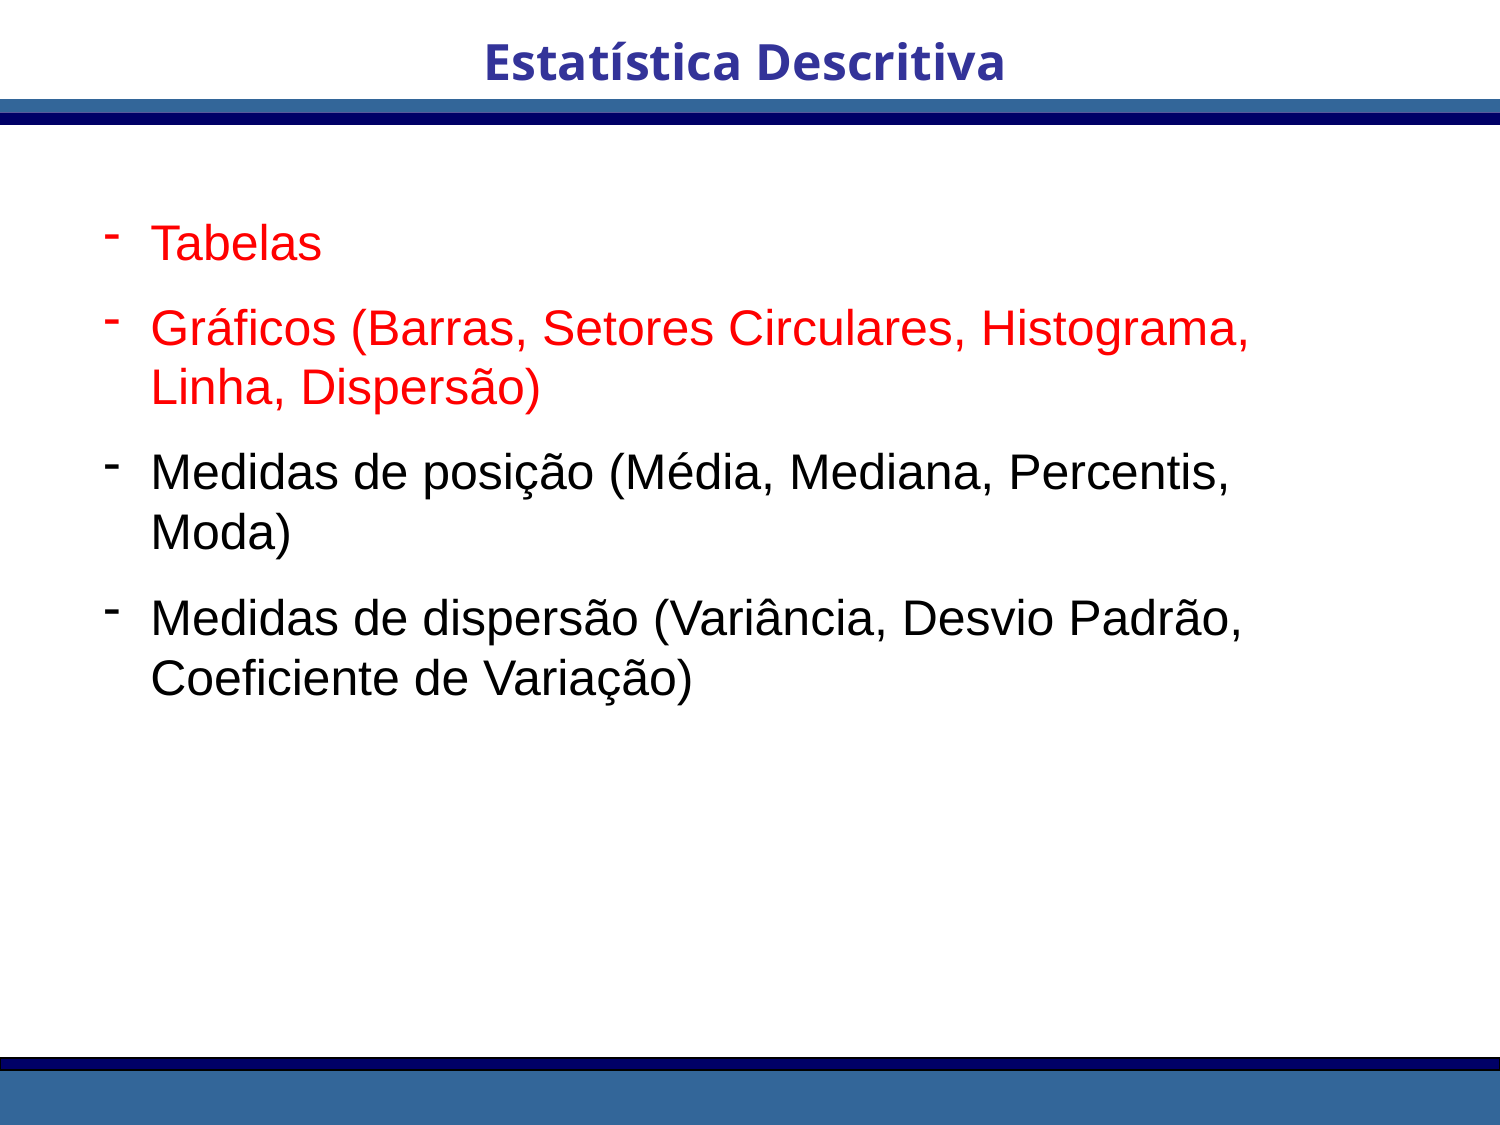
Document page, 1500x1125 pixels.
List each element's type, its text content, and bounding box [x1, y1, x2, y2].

text_box Tabelas Gráficos (Barras, Setores Circulares, Histograma, Linha, Dispersão) Medidas de posição (Média, Mediana, Percentis, Moda) Medidas de dispersão (Variância, Desvio Padrão, Coeficiente de Variação) [88, 202, 1388, 713]
text_box Estatística Descritiva [468, 23, 1022, 99]
